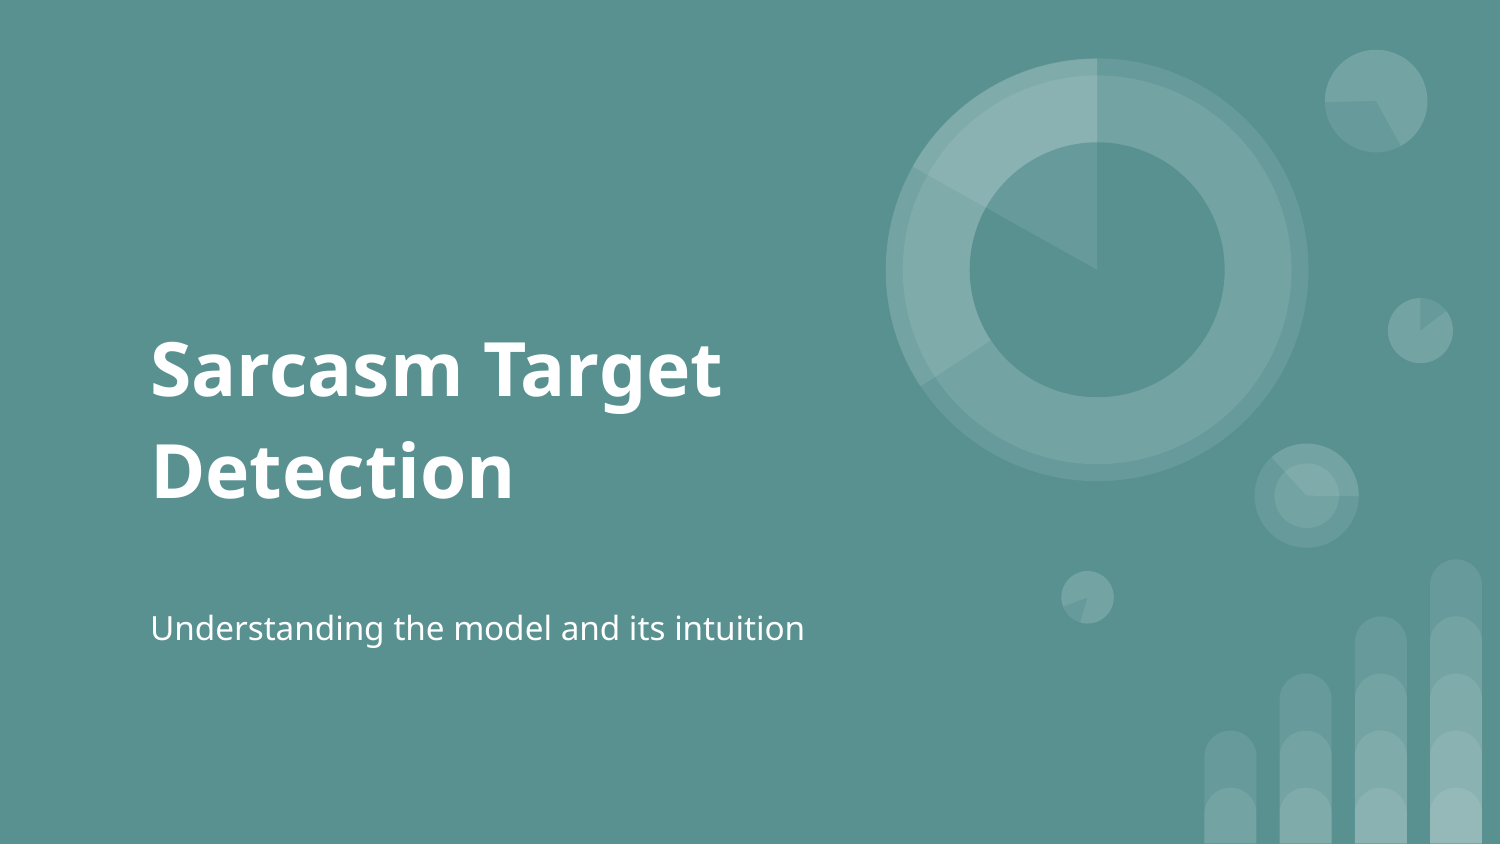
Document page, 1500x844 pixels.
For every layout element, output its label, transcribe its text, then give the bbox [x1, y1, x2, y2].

subtitle Understanding the model and its intuition [135, 589, 834, 704]
title Sarcasm Target Detection [135, 264, 834, 572]
